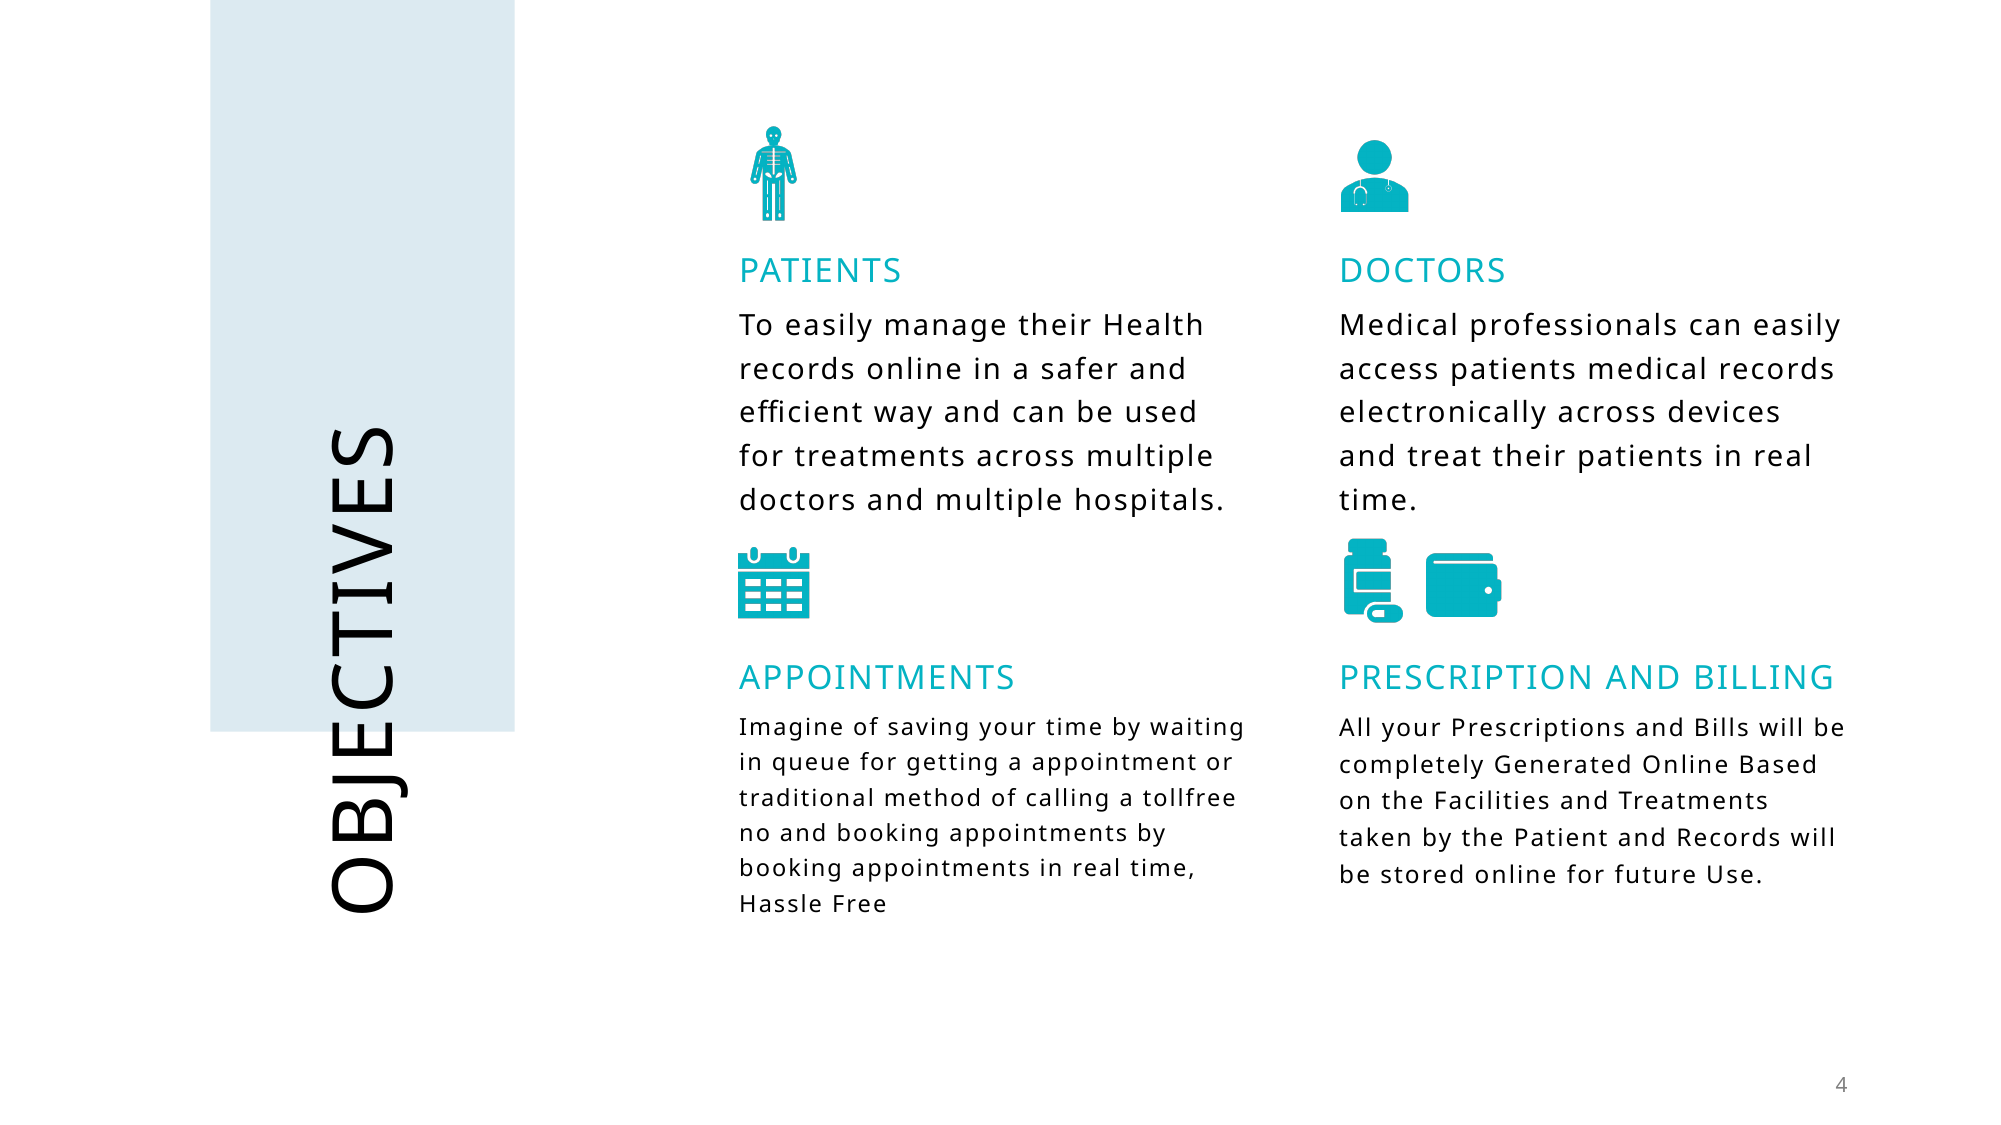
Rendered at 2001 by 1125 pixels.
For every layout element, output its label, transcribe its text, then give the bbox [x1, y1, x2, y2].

list Doctors [1324, 227, 1863, 289]
list Prescription and billing [1324, 634, 1879, 705]
list appointments [724, 634, 1263, 697]
slide_number 4 [1412, 1068, 1863, 1103]
list To easily manage their Health records online in a safer and efficient way and can be used for treatments across multiple doctors and multiple hospitals. [724, 289, 1263, 531]
list Imagine of saving your time by waiting in queue for getting a appointment or traditional method of calling a tollfree no and booking appointments by booking appointments in real time, Hassle Free [724, 697, 1263, 954]
title objectives [315, 409, 421, 1003]
picture [724, 533, 823, 632]
list Patients [724, 227, 1263, 289]
picture [1324, 531, 1511, 635]
list All your Prescriptions and Bills will be completely Generated Online Based on the Facilities and Treatments taken by the Patient and Records will be stored online for future Use. [1324, 697, 1863, 932]
picture [1324, 126, 1424, 226]
picture [724, 124, 823, 223]
list Medical professionals can easily access patients medical records electronically across devices and treat their patients in real time. [1324, 289, 1863, 475]
